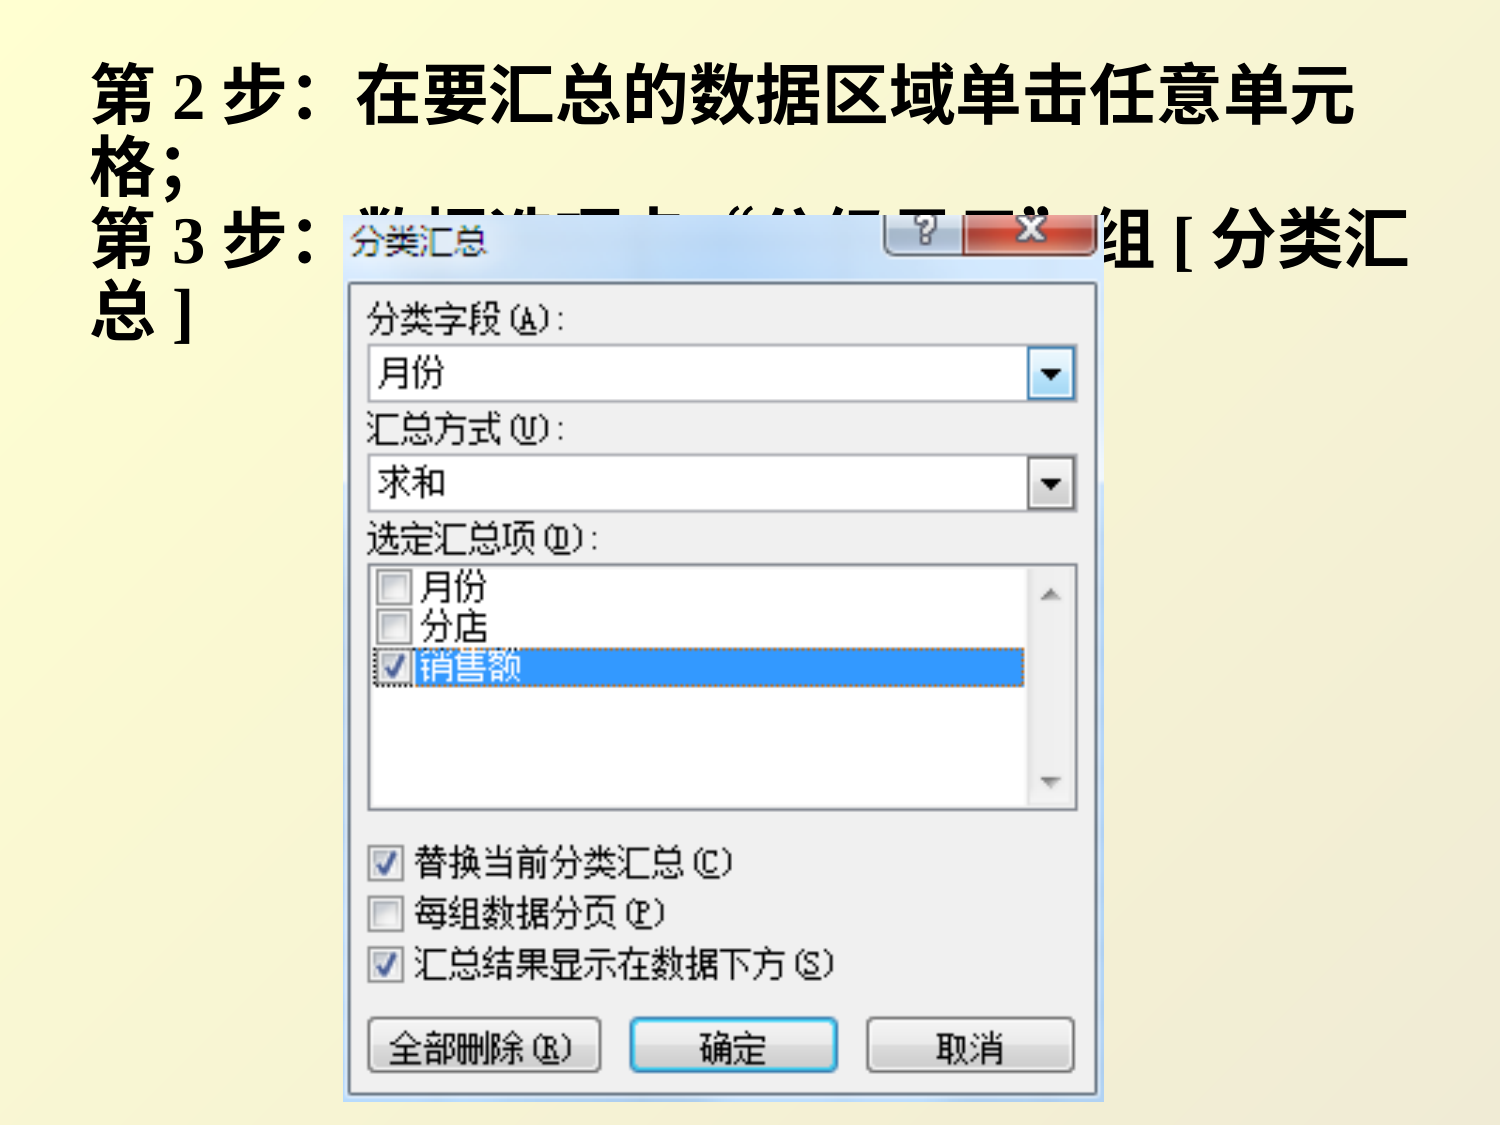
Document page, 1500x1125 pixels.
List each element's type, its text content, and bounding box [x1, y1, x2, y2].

picture [343, 214, 1104, 1102]
text_box 第2步：在要汇总的数据区域单击任意单元格； 第3步：数据选项卡“分级显示”组[分类汇总] [0, 54, 1447, 358]
